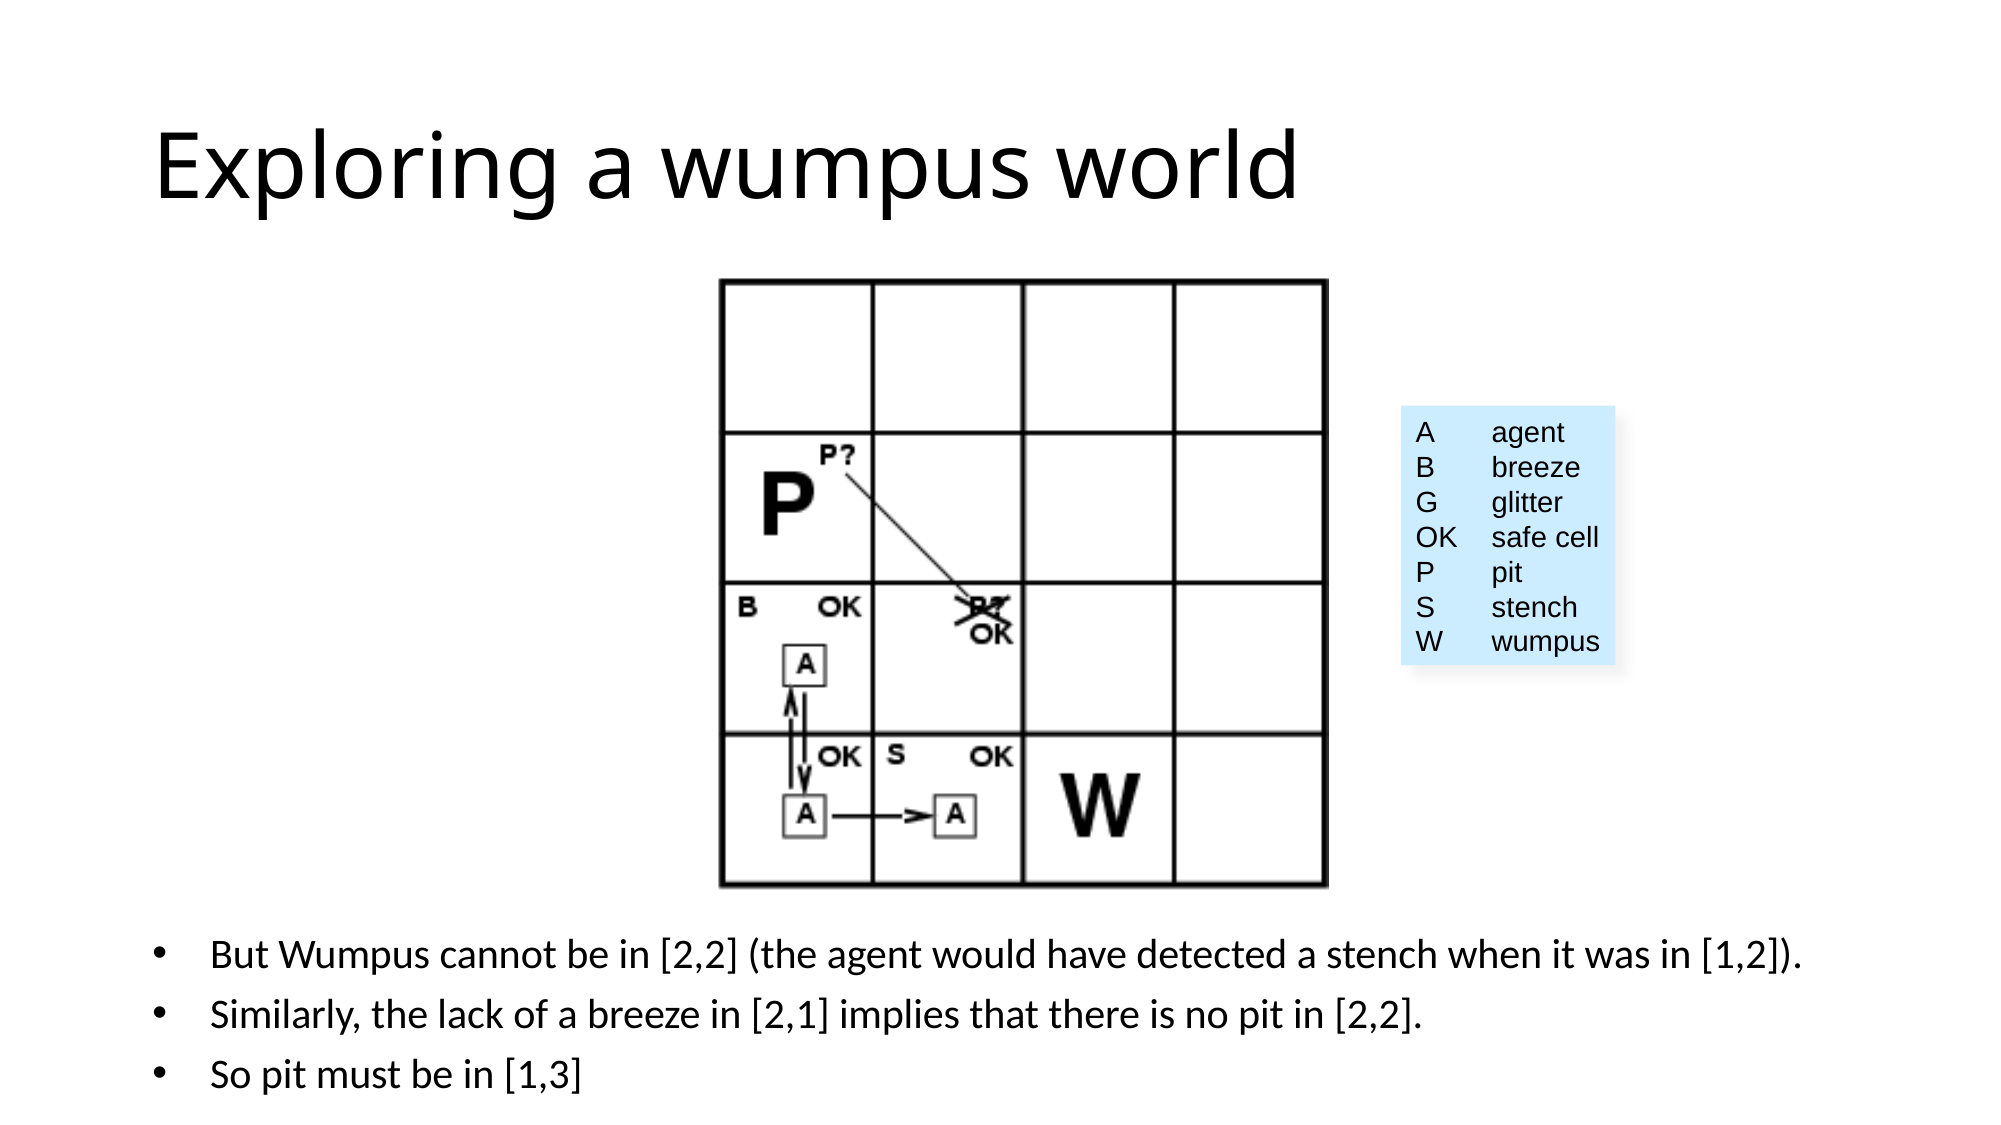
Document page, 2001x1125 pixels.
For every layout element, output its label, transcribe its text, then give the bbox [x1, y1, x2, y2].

title Exploring a wumpus world [137, 59, 1863, 278]
list But Wumpus cannot be in [2,2] (the agent would have detected a stench when it was in [1,2]). Similarly, the lack of a breeze in [2,1] implies that there is no pit in [2,2]. So pit must be in [1,3] [137, 924, 1863, 1109]
picture [716, 277, 1329, 892]
text_box A agent B breeze G glitter OK safe cell P pit S stench W wumpus [1400, 405, 1616, 666]
